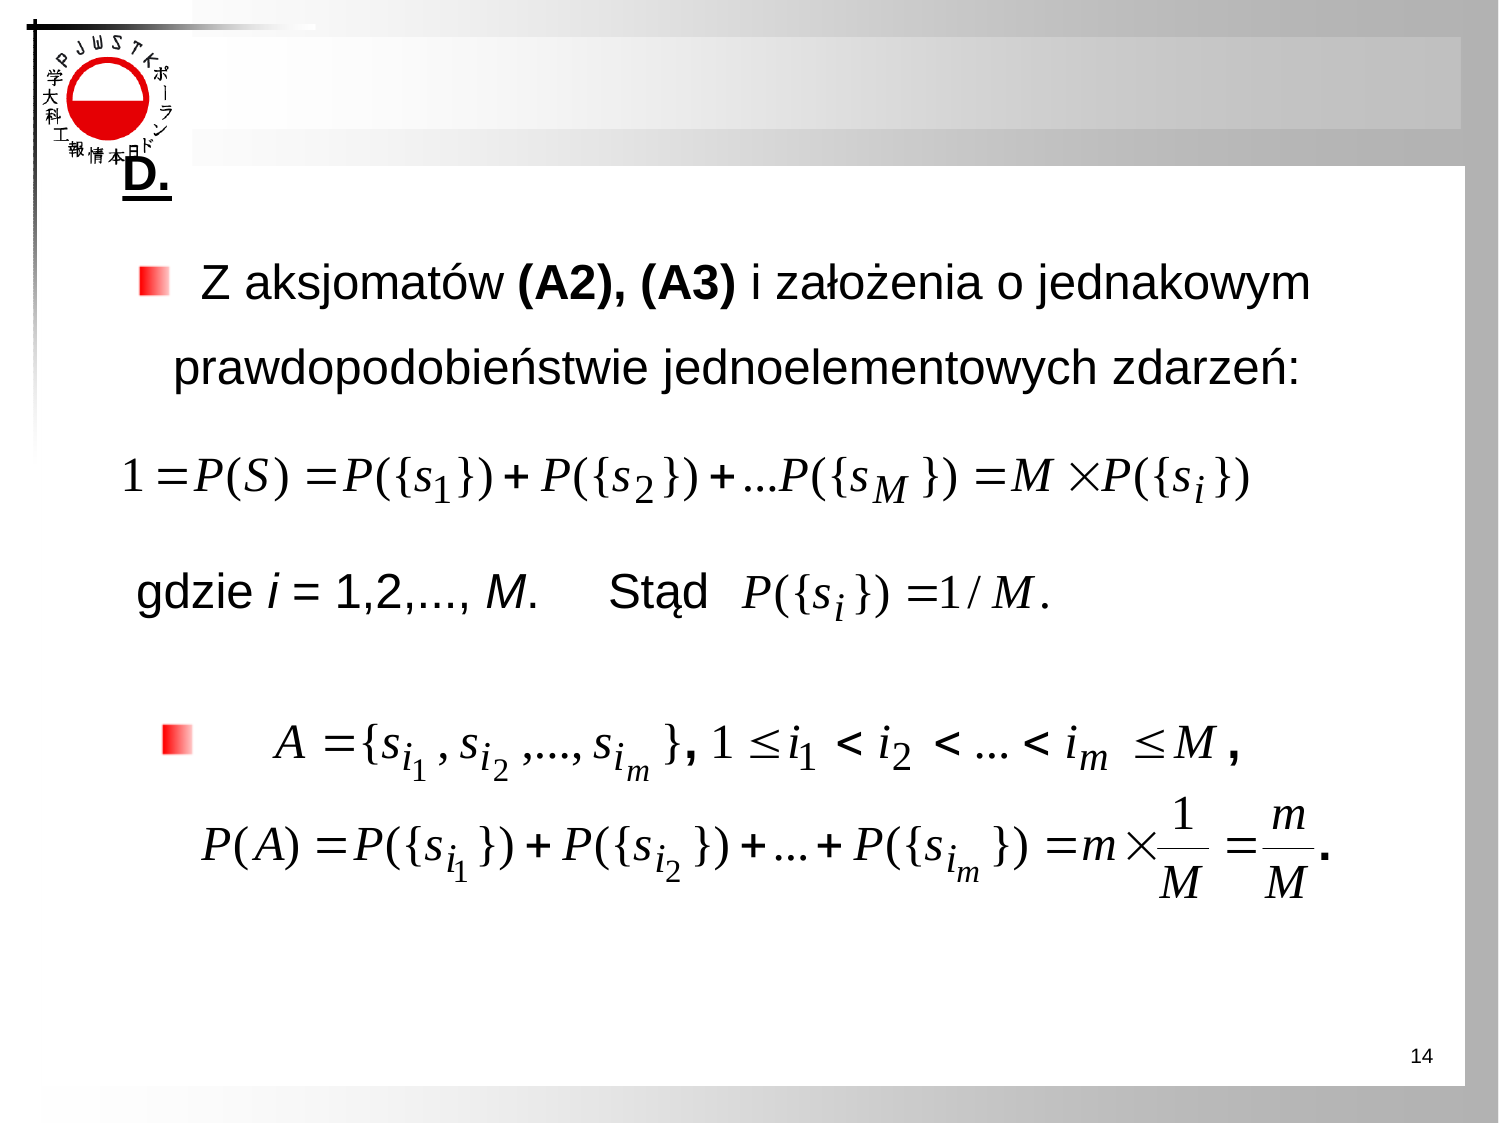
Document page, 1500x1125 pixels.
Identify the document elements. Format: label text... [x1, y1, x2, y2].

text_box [122, 119, 1457, 1043]
slide_number 14 [1352, 1052, 1449, 1081]
